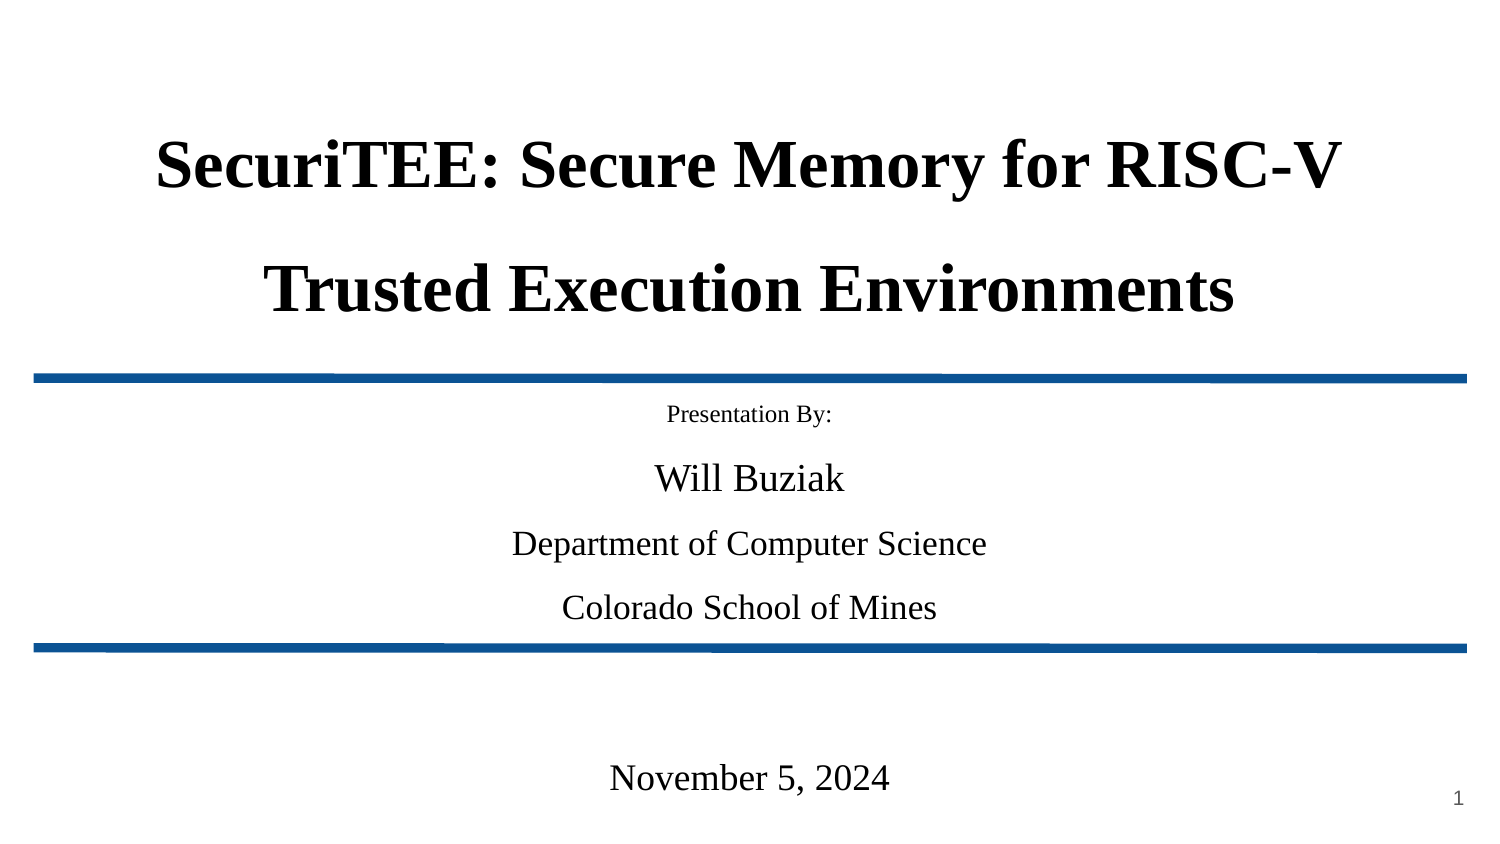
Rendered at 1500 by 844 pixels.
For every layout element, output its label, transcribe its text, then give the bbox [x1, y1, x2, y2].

text_box Presentation By: Will Buziak Department of Computer Science Colorado School of Mines [319, 368, 1181, 377]
slide_number <number> [1389, 764, 1480, 829]
text_box November 5, 2024 [503, 649, 996, 813]
text_box Presentation By: Will Buziak Department of Computer Science Colorado School of Mines [319, 379, 1181, 642]
title SecuriTEE: Secure Memory for RISC-V Trusted Execution Environments [136, 56, 1363, 346]
